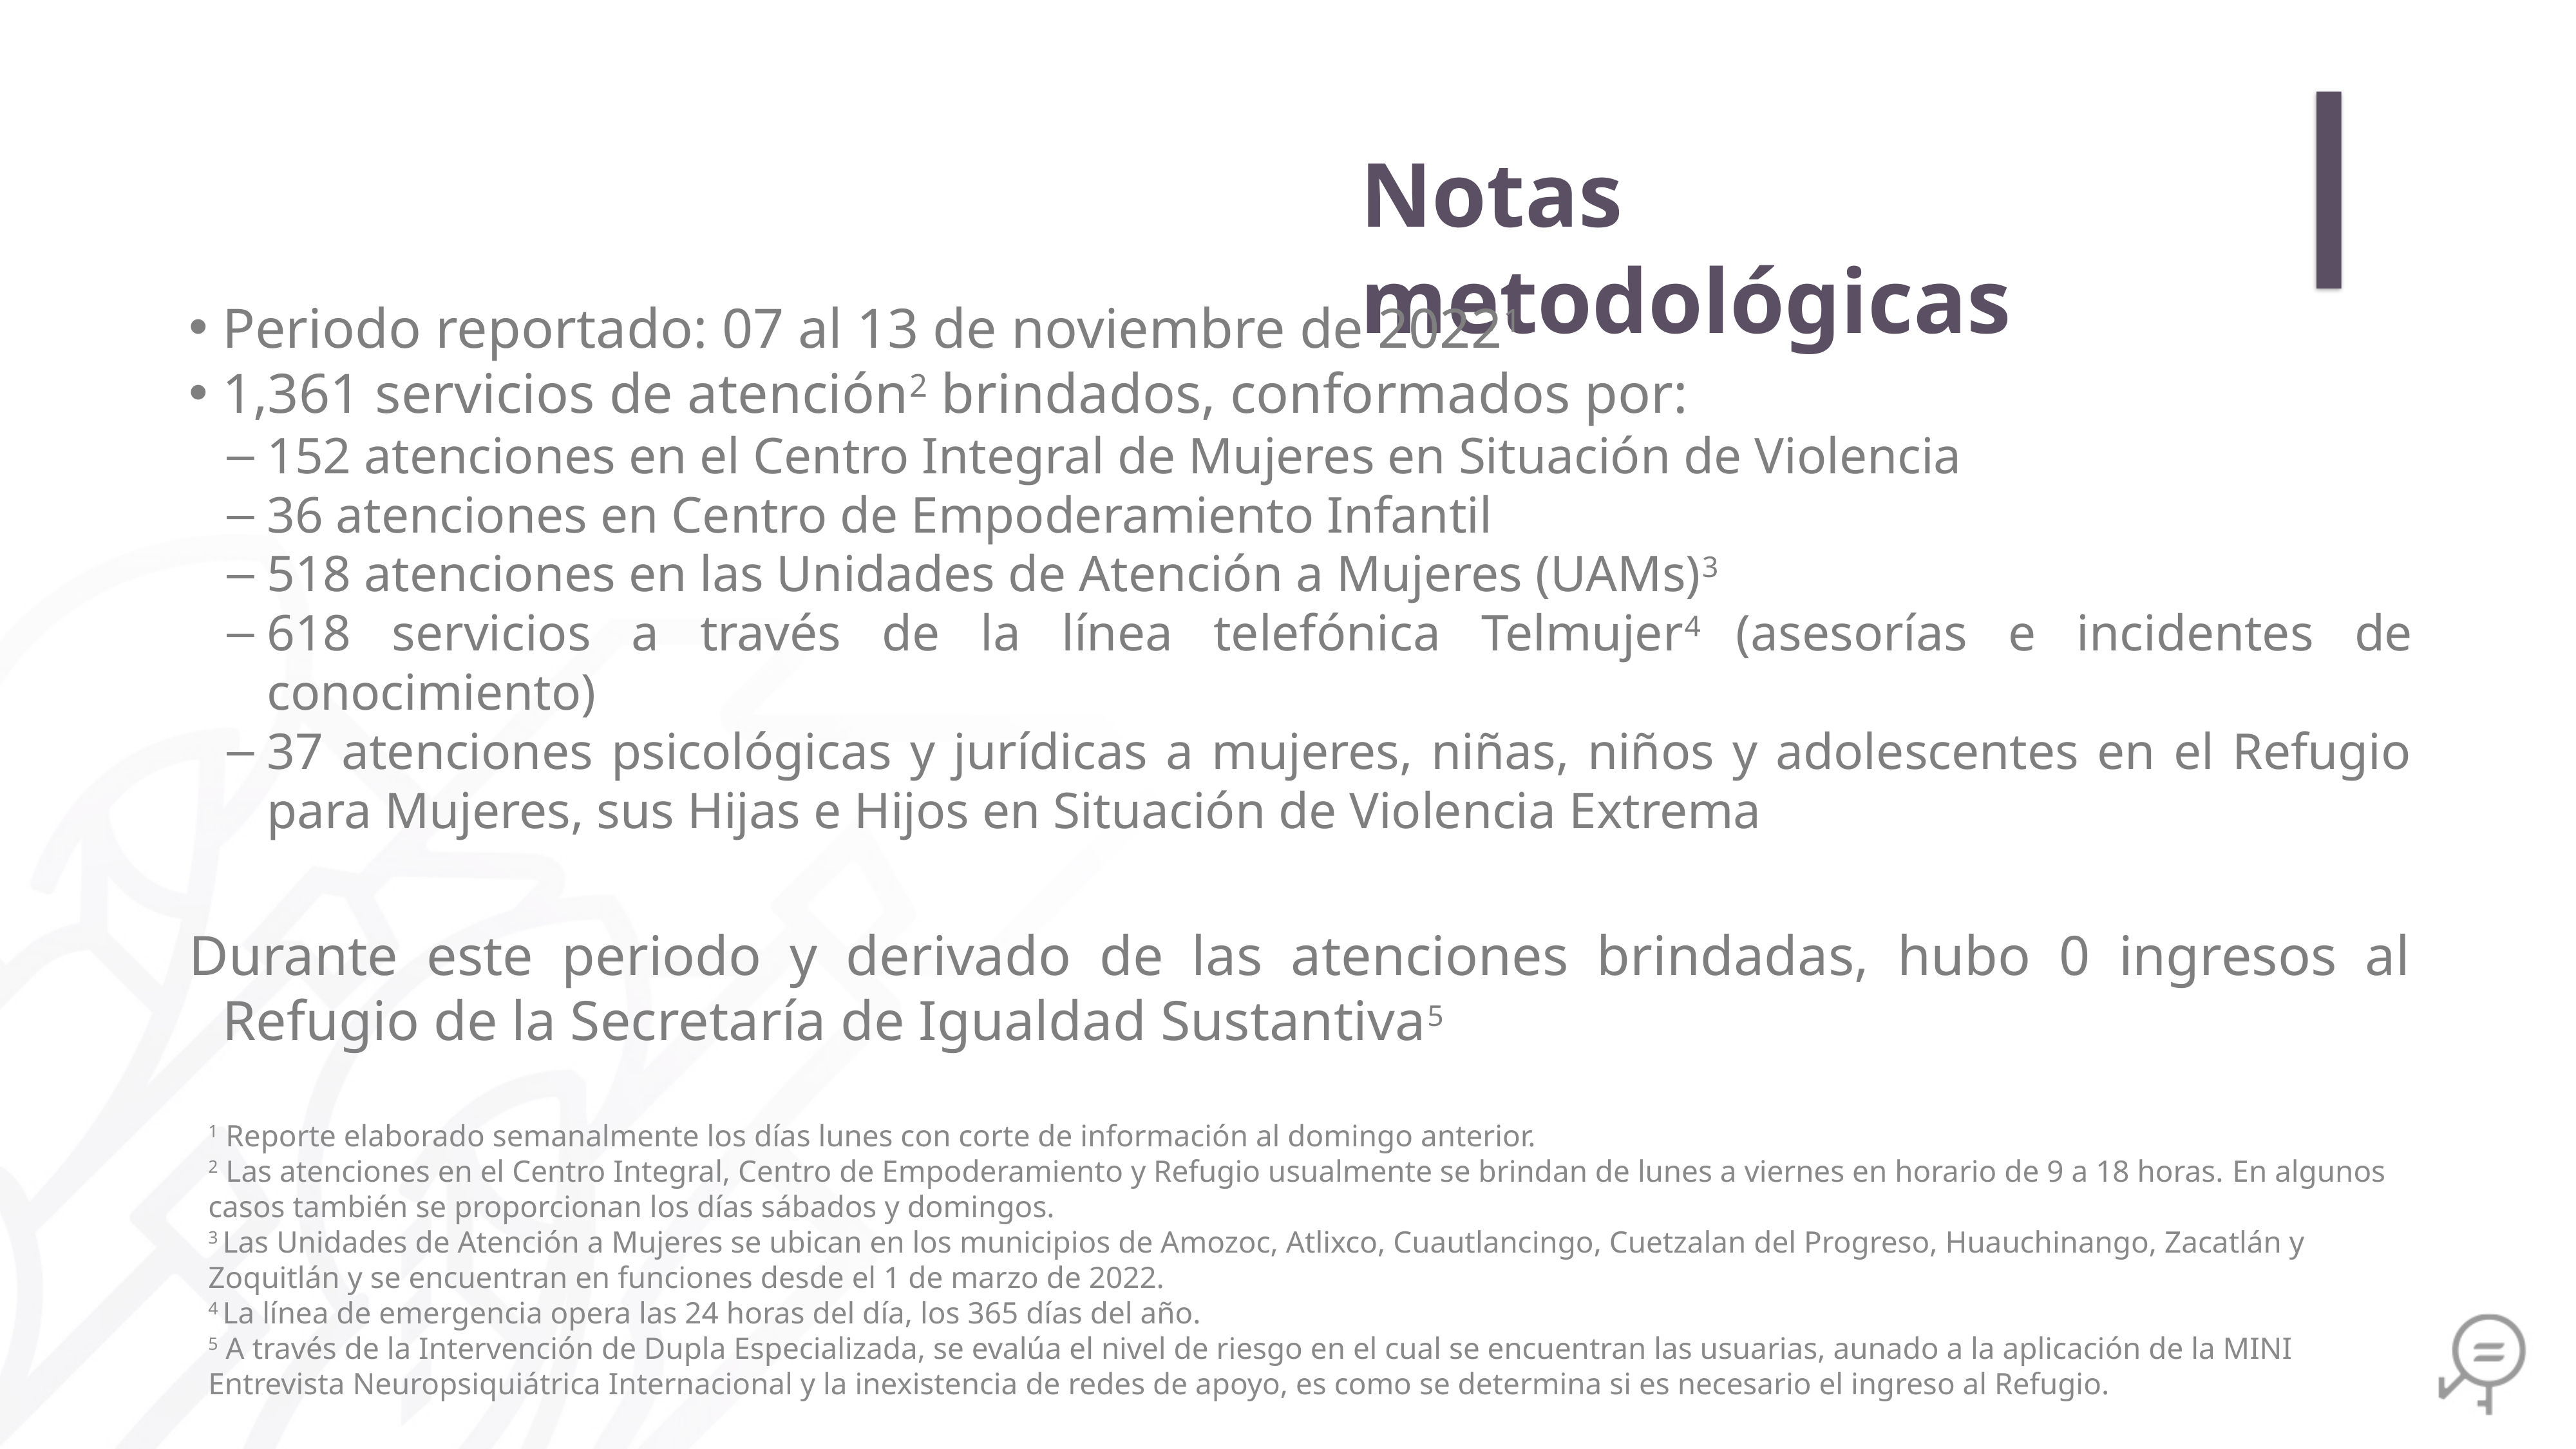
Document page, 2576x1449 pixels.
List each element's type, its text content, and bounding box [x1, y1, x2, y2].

list Periodo reportado: 07 al 13 de noviembre de 20221 1,361 servicios de atención2 brindados, conformados por: 152 atenciones en el Centro Integral de Mujeres en Situación de Violencia 36 atenciones en Centro de Empoderamiento Infantil 518 atenciones en las Unidades de Atención a Mujeres (UAMs)3 618 servicios a través de la línea telefónica Telmujer4 (asesorías e incidentes de conocimiento) 37 atenciones psicológicas y jurídicas a mujeres, niñas, niños y adolescentes en el Refugio para Mujeres, sus Hijas e Hijos en Situación de Violencia Extrema Durante este periodo y derivado de las atenciones brindadas, hubo 0 ingresos al Refugio de la Secretaría de Igualdad Sustantiva5 [178, 288, 2424, 1063]
text_box 1 Reporte elaborado semanalmente los días lunes con corte de información al domingo anterior. 2 Las atenciones en el Centro Integral, Centro de Empoderamiento y Refugio usualmente se brindan de lunes a viernes en horario de 9 a 18 horas. En algunos casos también se proporcionan los días sábados y domingos. 3 Las Unidades de Atención a Mujeres se ubican en los municipios de Amozoc, Atlixco, Cuautlancingo, Cuetzalan del Progreso, Huauchinango, Zacatlán y Zoquitlán y se encuentran en funciones desde el 1 de marzo de 2022. 4 La línea de emergencia opera las 24 horas del día, los 365 días del año. 5 A través de la Intervención de Dupla Especializada, se evalúa el nivel de riesgo en el cual se encuentran las usuarias, aunado a la aplicación de la MINI Entrevista Neuropsiquiátrica Internacional y la inexistencia de redes de apoyo, es como se determina si es necesario el ingreso al Refugio. [198, 1126, 2424, 1392]
text_box [2316, 91, 2342, 288]
text_box Notas metodológicas [1341, 129, 2264, 251]
